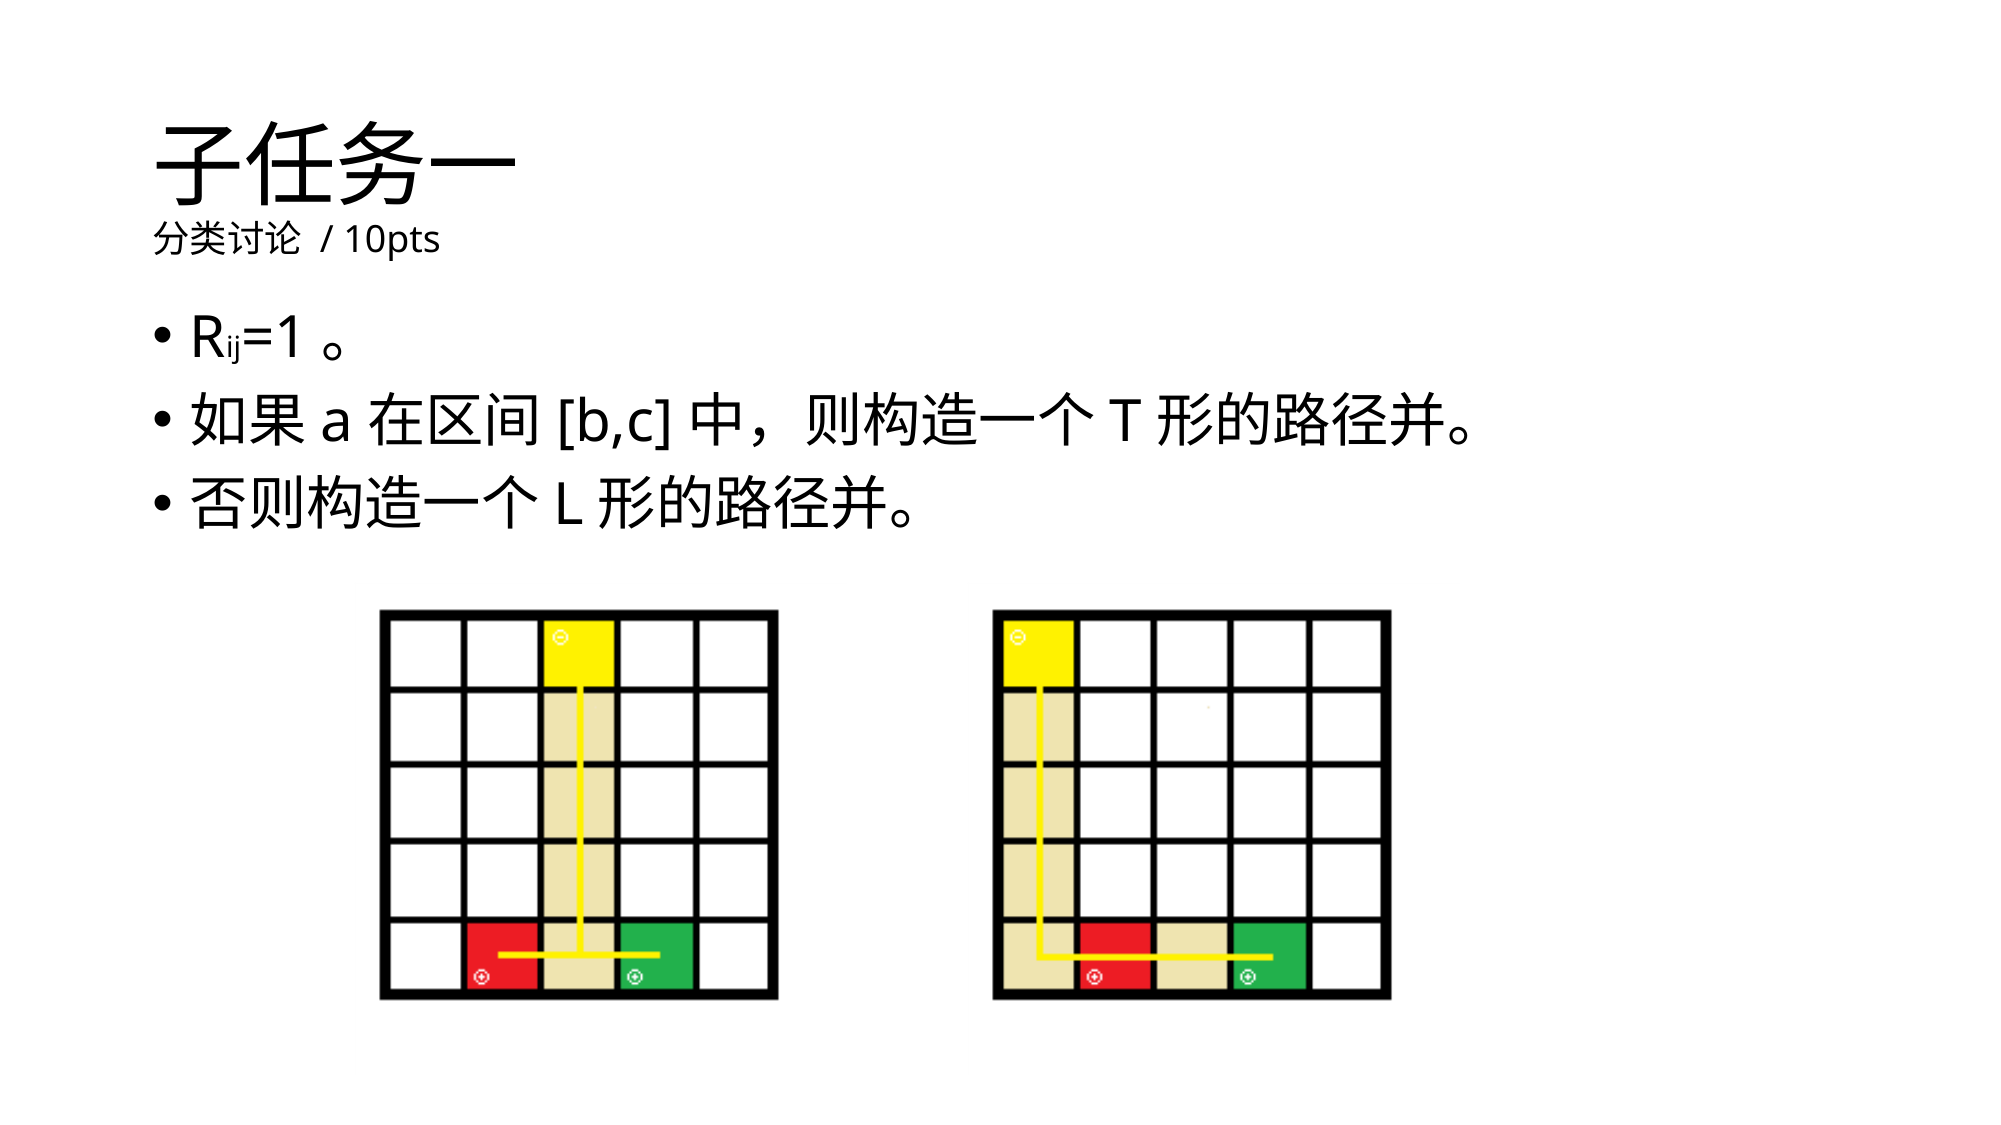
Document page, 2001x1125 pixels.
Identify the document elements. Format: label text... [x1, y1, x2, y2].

list Rij=1。 如果a在区间[b,c]中，则构造一个T形的路径并。 否则构造一个L形的路径并。 [137, 299, 1863, 1014]
text_box 分类讨论 / 10pts [137, 207, 1138, 268]
picture [354, 582, 847, 1075]
title 子任务一 [137, 59, 1863, 278]
picture [967, 582, 1460, 1075]
